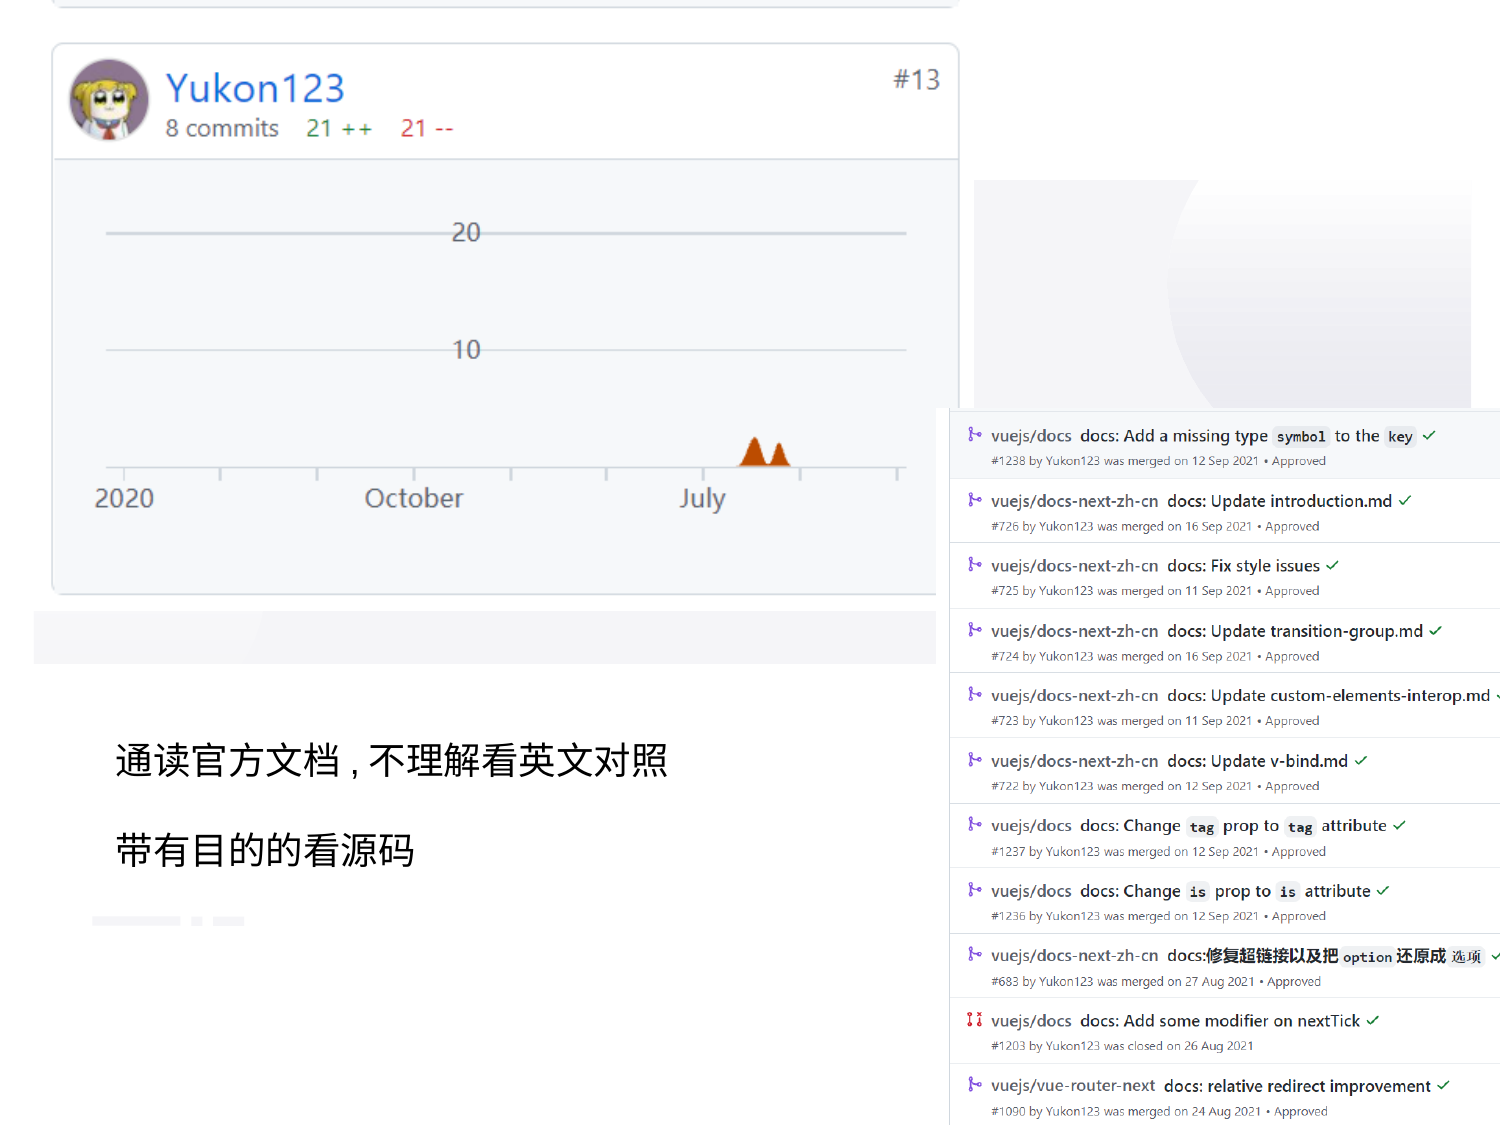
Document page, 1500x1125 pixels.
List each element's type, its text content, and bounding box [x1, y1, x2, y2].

text_box 通读官方文档,不理解看英文对照 带有目的的看源码 [100, 729, 684, 880]
picture [0, 0, 1500, 1125]
